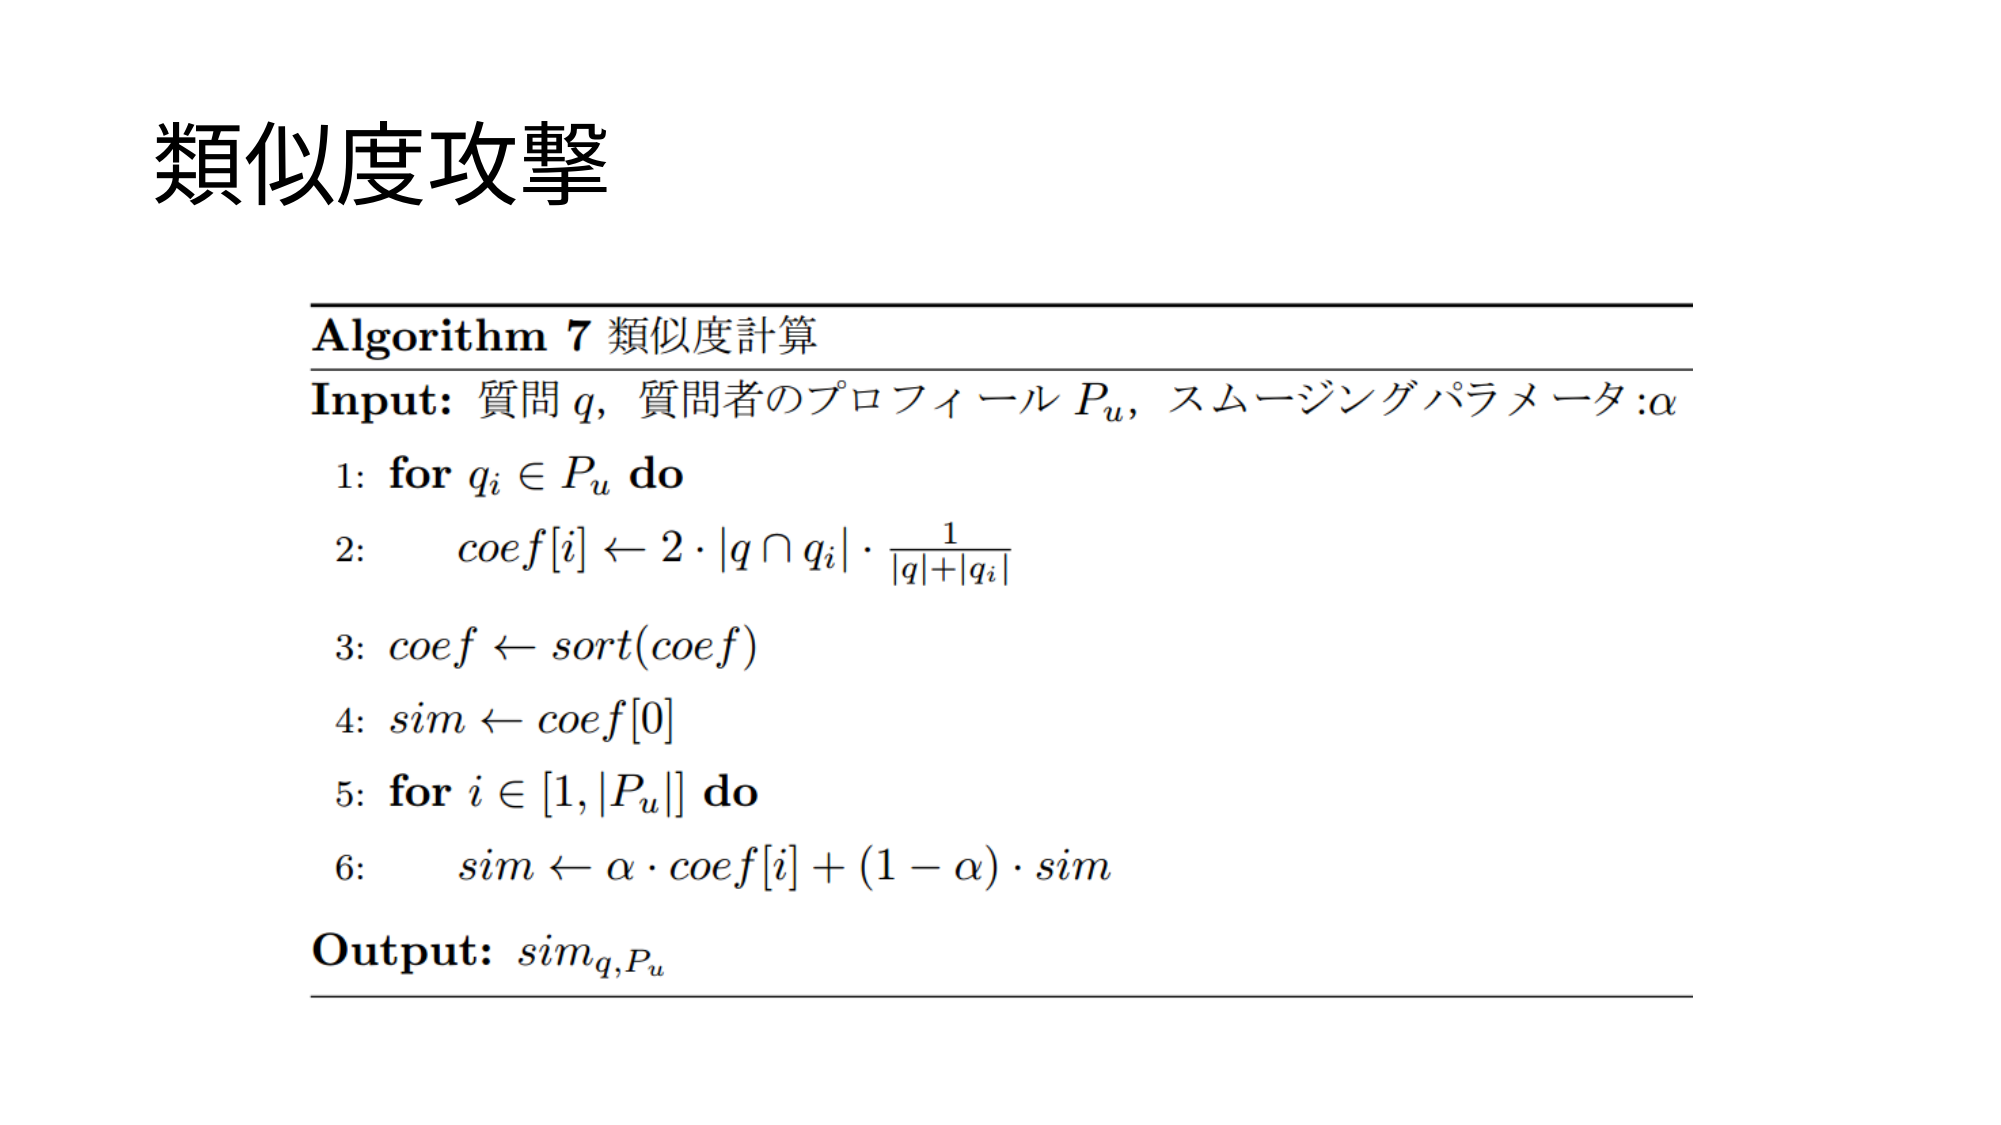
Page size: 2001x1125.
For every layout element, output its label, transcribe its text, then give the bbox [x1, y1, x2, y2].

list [307, 299, 1693, 1014]
title 類似度攻撃 [137, 59, 1863, 278]
